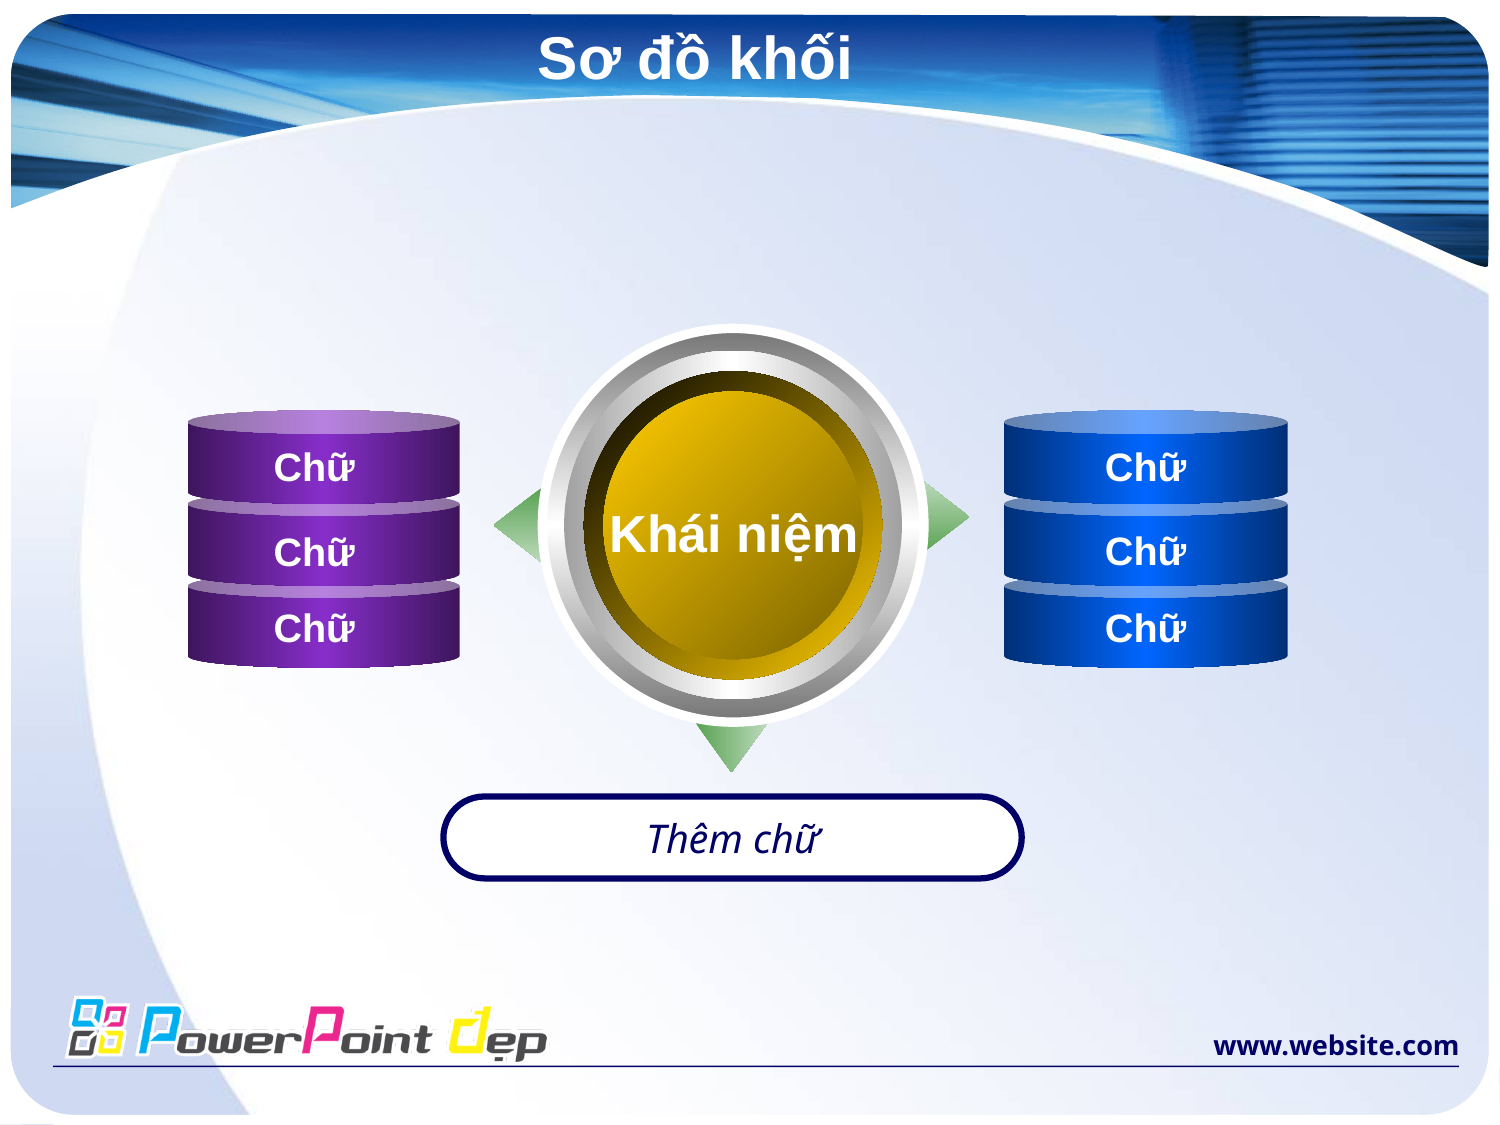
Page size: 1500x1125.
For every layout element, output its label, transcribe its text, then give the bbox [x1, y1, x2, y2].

footer www.website.com [999, 1020, 1476, 1073]
picture [11, 14, 1488, 1114]
title Sơ đồ khối [89, 8, 1302, 102]
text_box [187, 328, 1288, 879]
